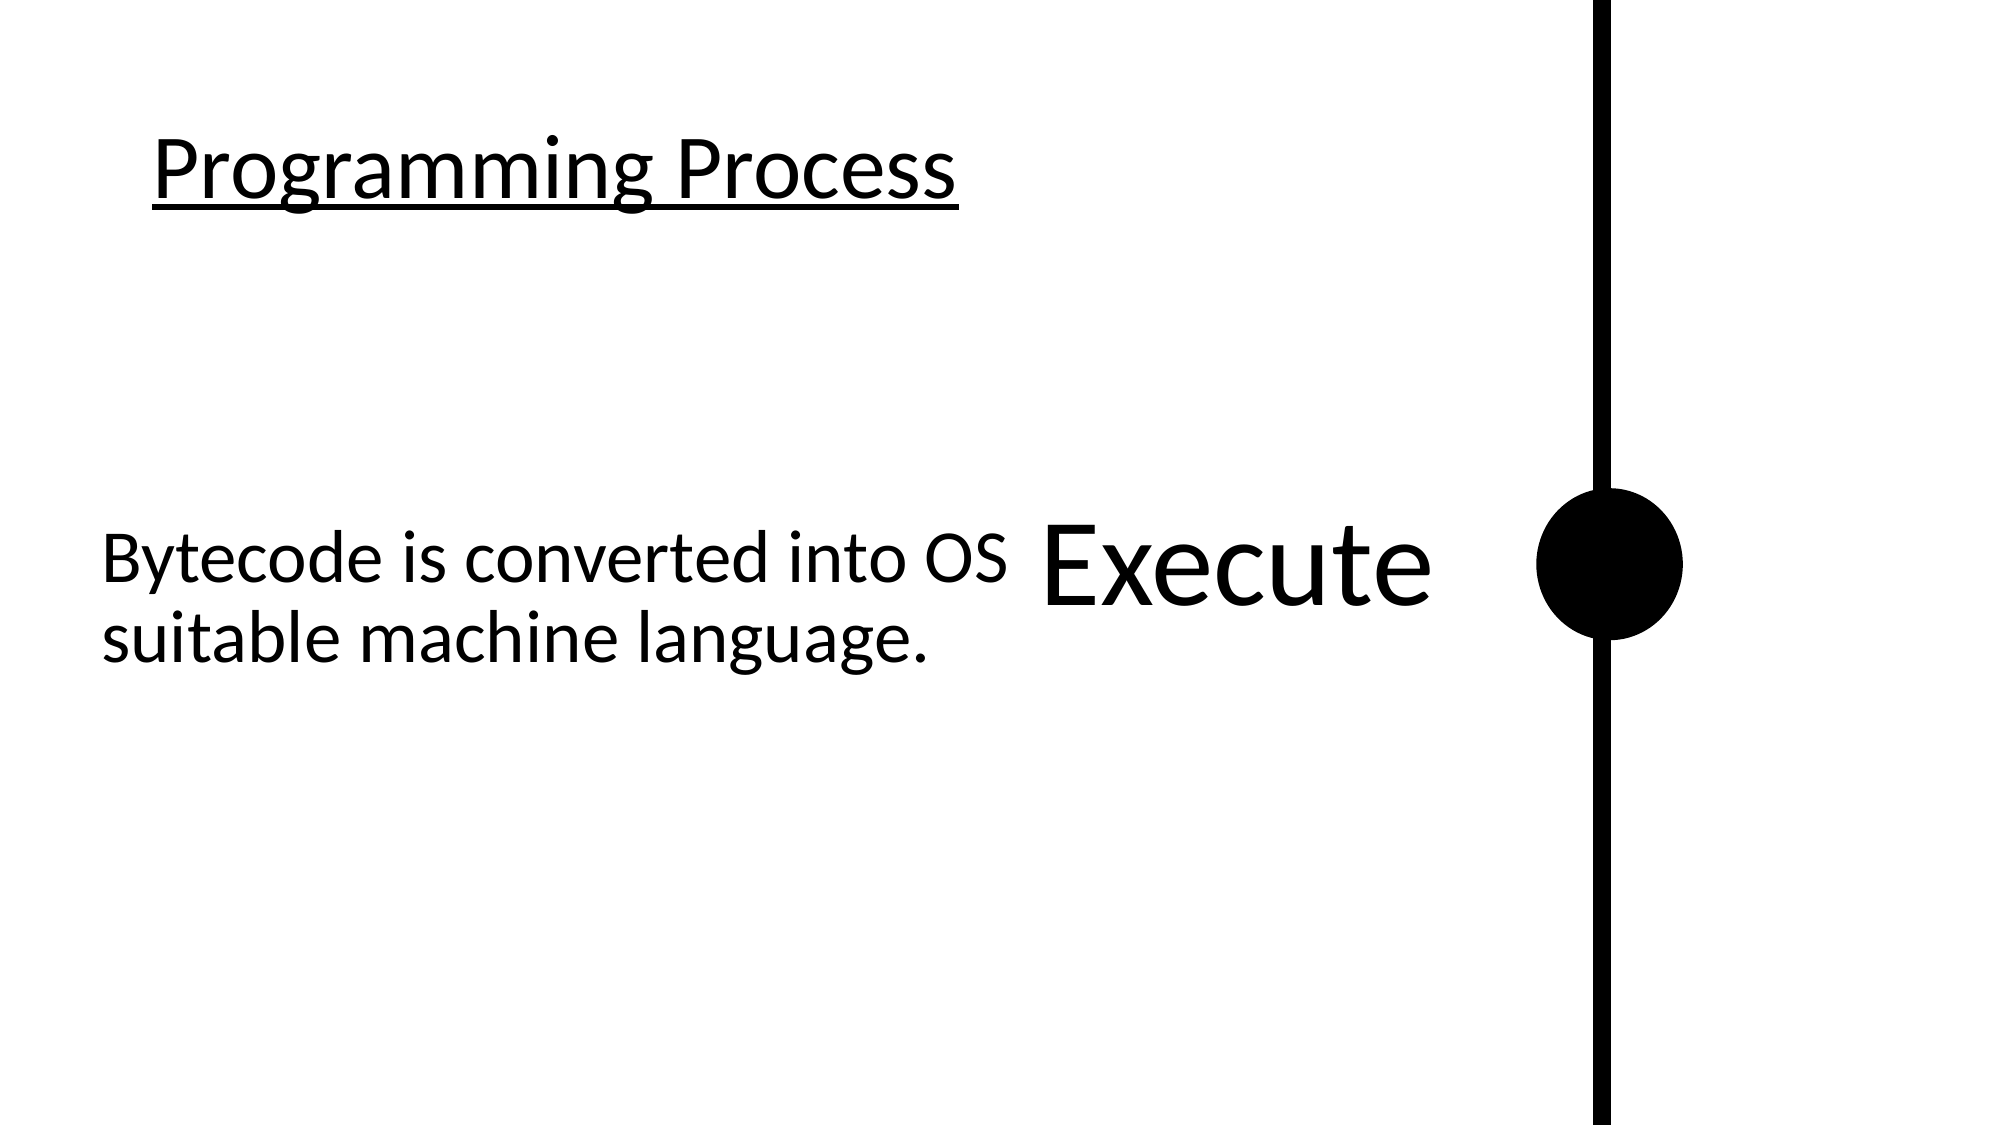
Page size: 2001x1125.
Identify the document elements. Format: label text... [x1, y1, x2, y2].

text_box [999, 0, 1682, 1125]
title Programming Process [137, 59, 999, 278]
text_box Bytecode is converted into OS suitable machine language. [86, 459, 999, 738]
